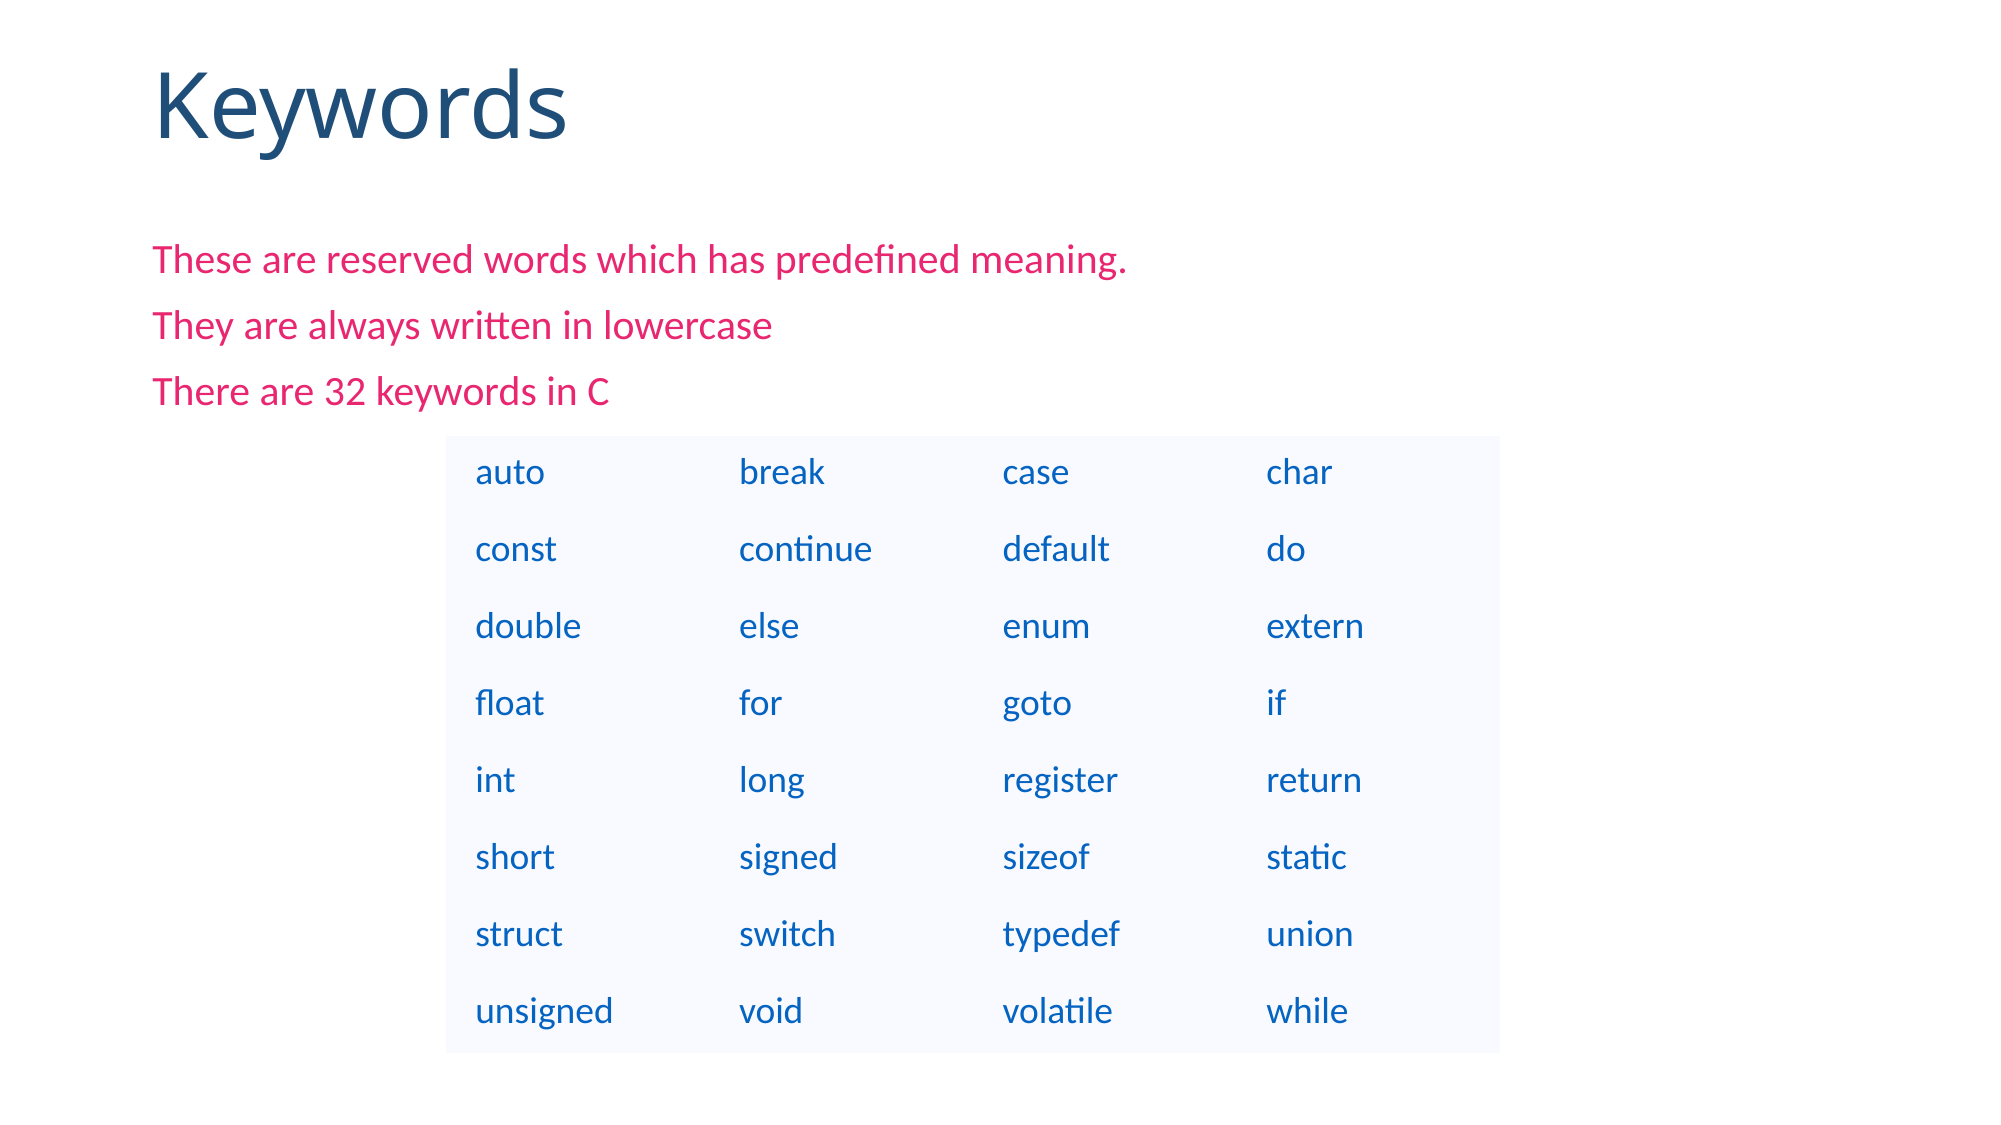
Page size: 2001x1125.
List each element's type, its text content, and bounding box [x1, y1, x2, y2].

table_cell long [709, 745, 973, 822]
table_cell else [709, 590, 973, 668]
table_cell void [709, 976, 973, 1053]
table_cell const [446, 513, 709, 590]
table_cell do [1236, 513, 1500, 590]
table_cell for [709, 668, 973, 745]
table_cell switch [709, 899, 973, 976]
table_cell double [446, 590, 709, 668]
table_cell default [973, 513, 1236, 590]
table_cell continue [709, 513, 973, 590]
table_cell unsigned [446, 976, 709, 1053]
title Keywords [137, 0, 1863, 218]
table_header break [709, 436, 973, 513]
table_cell goto [973, 668, 1236, 745]
table_cell union [1236, 899, 1500, 976]
table_cell int [446, 745, 709, 822]
table_cell register [973, 745, 1236, 822]
table_cell static [1236, 822, 1500, 899]
table_header auto [446, 436, 709, 513]
table_cell while [1236, 976, 1500, 1053]
table_cell signed [709, 822, 973, 899]
table_cell volatile [973, 976, 1236, 1053]
table_cell if [1236, 668, 1500, 745]
table_cell sizeof [973, 822, 1236, 899]
table_cell extern [1236, 590, 1500, 668]
table_cell enum [973, 590, 1236, 668]
table_cell float [446, 668, 709, 745]
table_cell typedef [973, 899, 1236, 976]
table_cell struct [446, 899, 709, 976]
list These are reserved words which has predefined meaning. They are always written in lowercase There are 32 keywords in C [137, 230, 1863, 945]
table_header char [1236, 436, 1500, 513]
table_cell short [446, 822, 709, 899]
table_cell return [1236, 745, 1500, 822]
table_header case [973, 436, 1236, 513]
